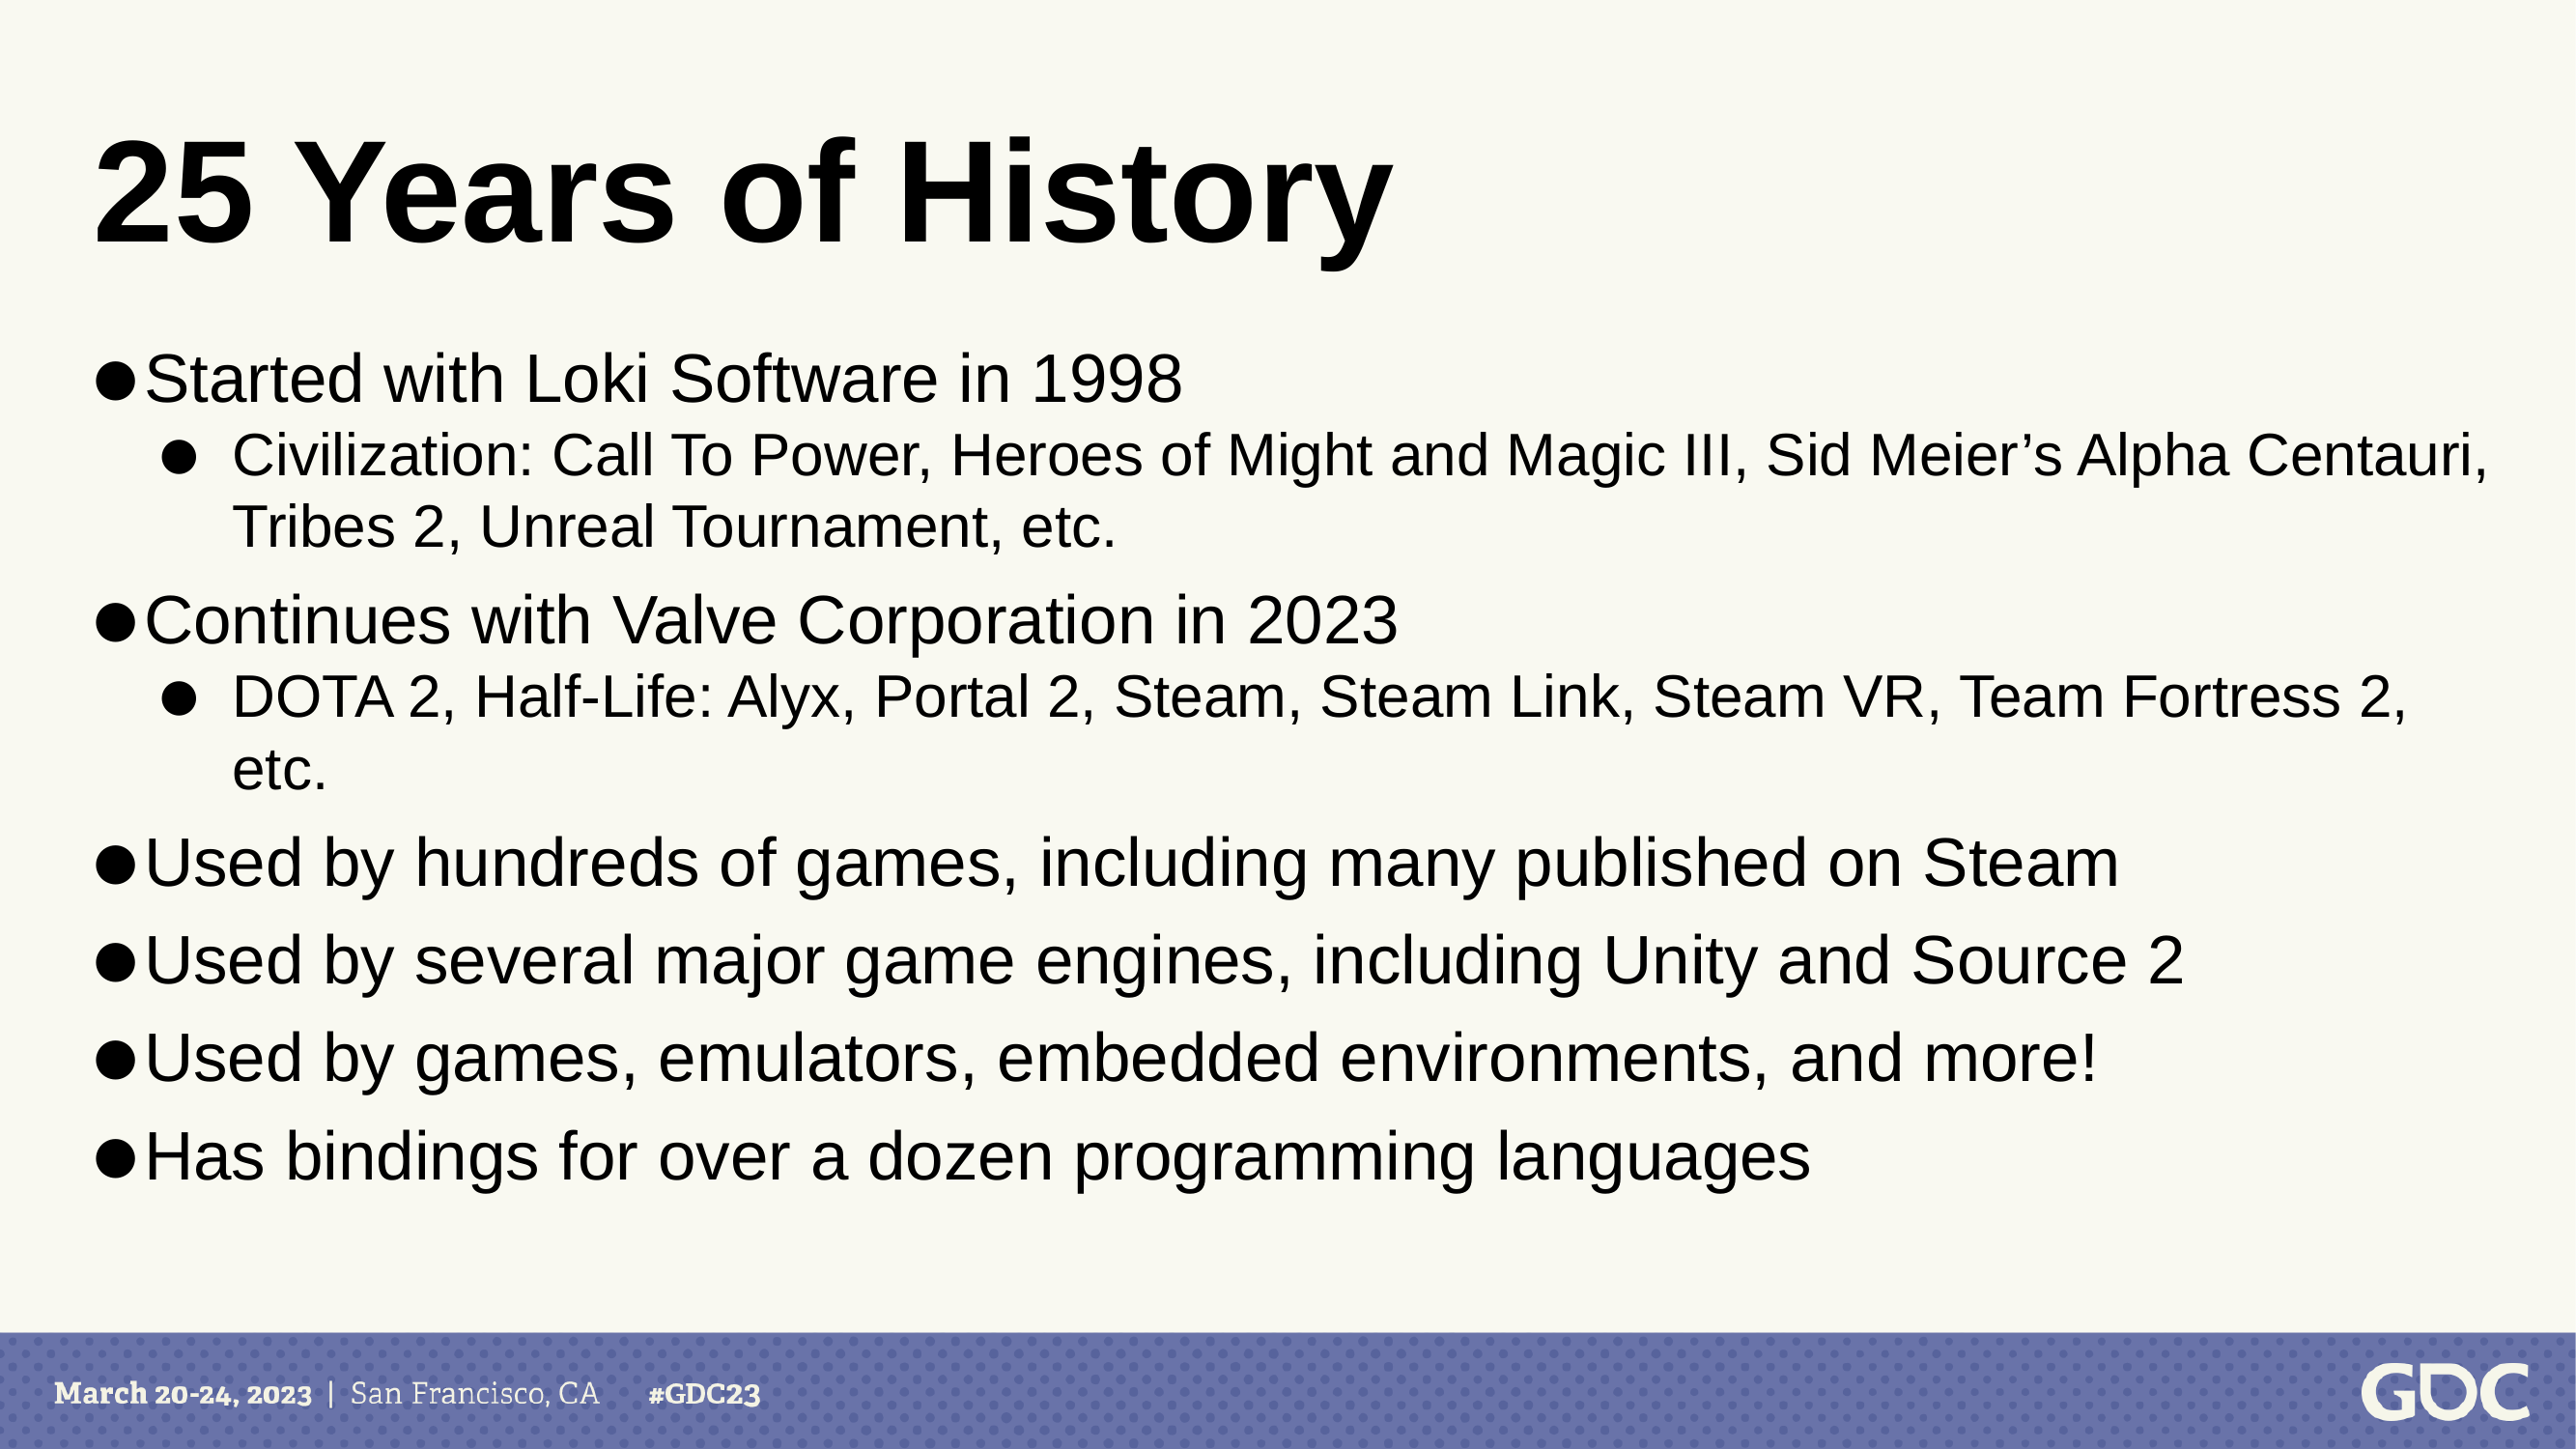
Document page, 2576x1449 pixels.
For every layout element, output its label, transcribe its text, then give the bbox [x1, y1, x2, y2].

title 25 Years of History [79, 83, 2520, 305]
list Started with Loki Software in 1998 Civilization: Call To Power, Heroes of Might and Magic III, Sid Meier’s Alpha Centauri, Tribes 2, Unreal Tournament, etc. Continues with Valve Corporation in 2023 DOTA 2, Half-Life: Alyx, Portal 2, Steam, Steam Link, Steam VR, Team Fortress 2, etc. Used by hundreds of games, including many published on Steam Used by several major game engines, including Unity and Source 2 Used by games, emulators, embedded environments, and more! Has bindings for over a dozen programming languages [79, 320, 2520, 1208]
picture [0, 0, 2576, 1449]
